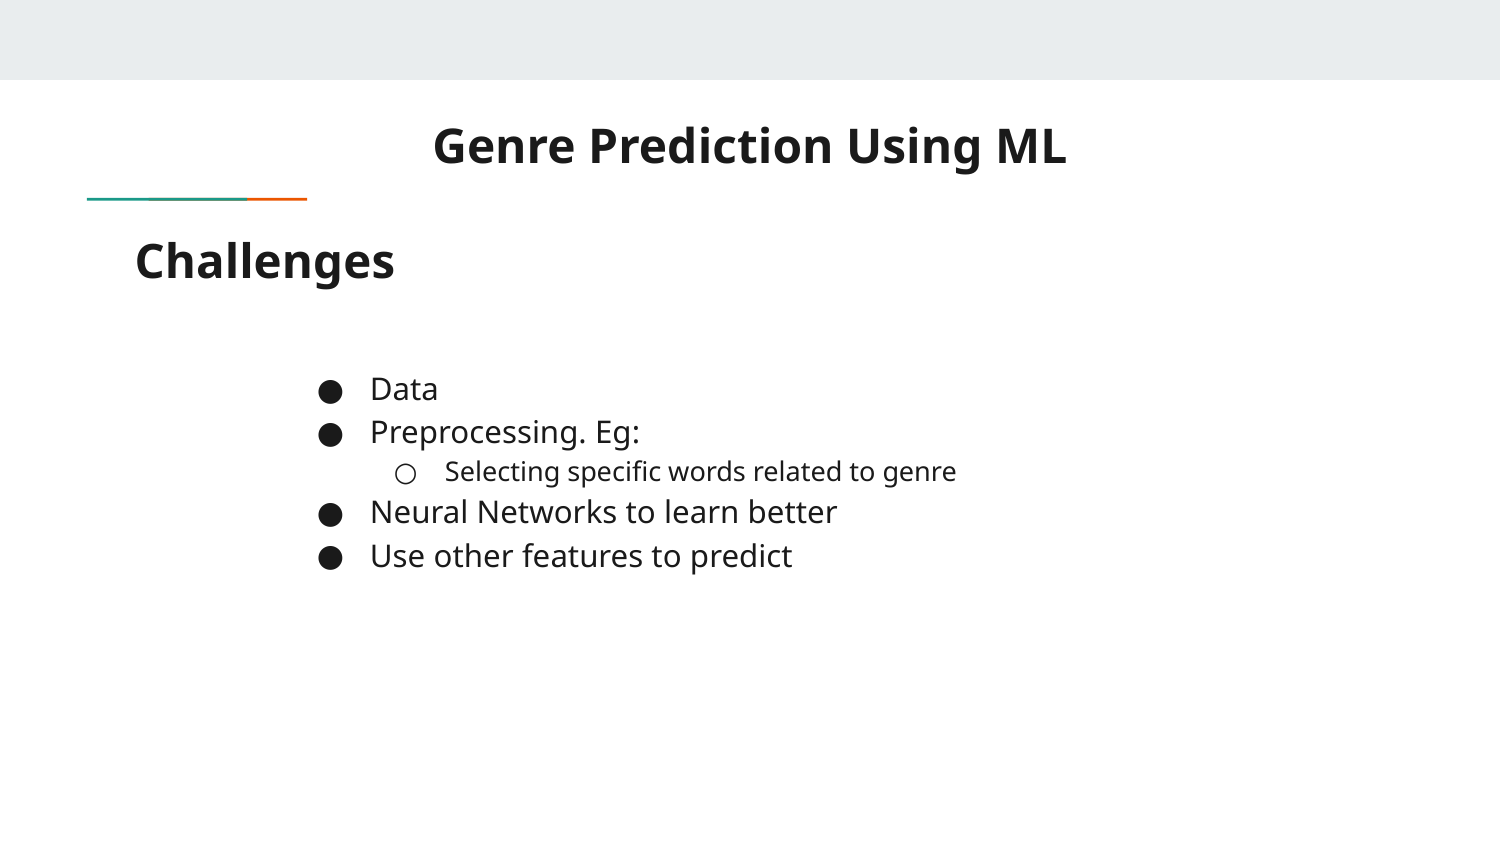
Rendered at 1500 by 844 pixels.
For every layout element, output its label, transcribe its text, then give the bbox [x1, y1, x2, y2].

list Data Preprocessing. Eg: Selecting specific words related to genre Neural Networks to learn better Use other features to predict [279, 348, 1248, 712]
text_box Genre Prediction Using ML [299, 100, 1201, 200]
title Challenges [119, 216, 1381, 305]
